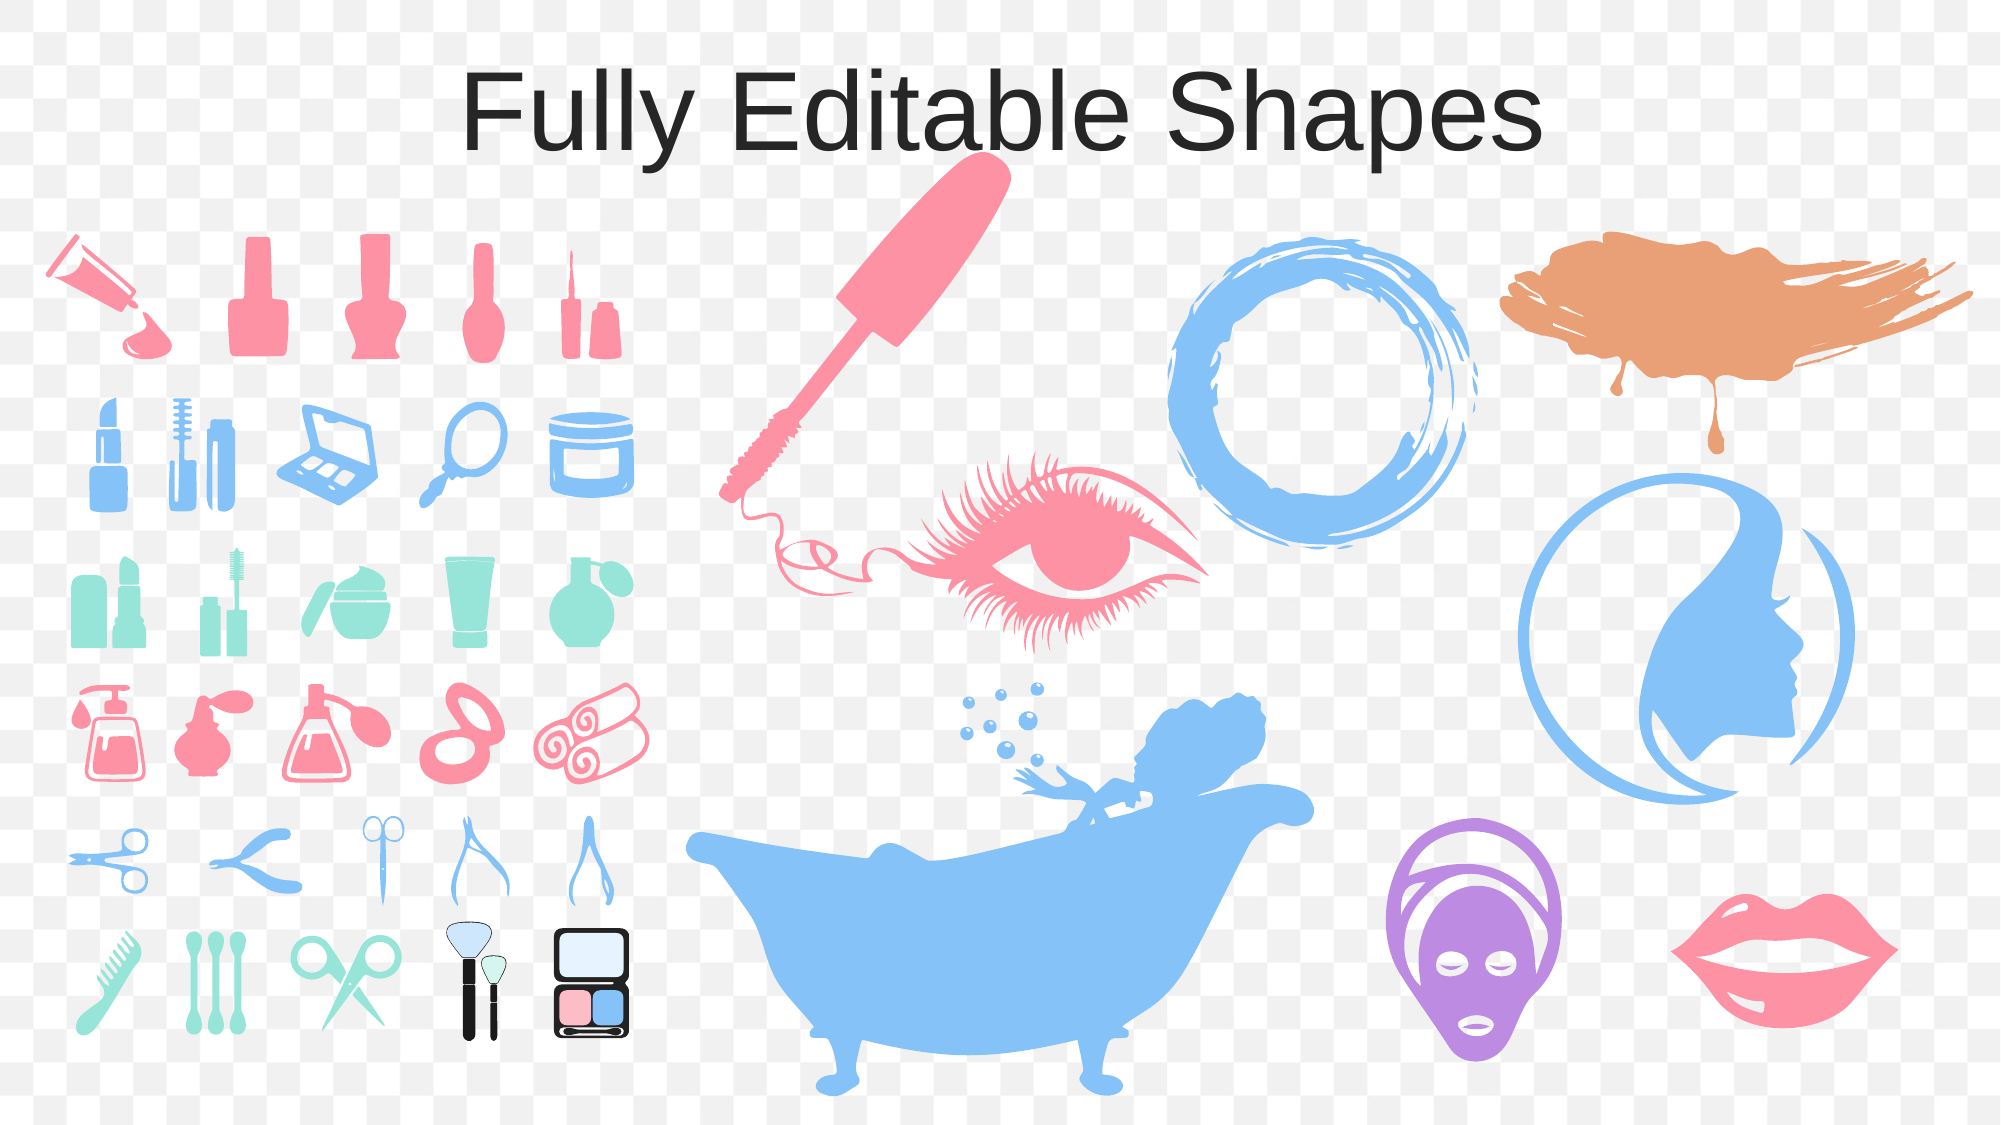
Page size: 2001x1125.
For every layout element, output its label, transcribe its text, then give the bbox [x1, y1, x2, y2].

text_box [89, 465, 128, 513]
text_box [1789, 527, 1855, 766]
text_box [462, 243, 505, 363]
text_box [226, 548, 248, 657]
text_box [207, 931, 224, 1035]
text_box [686, 682, 1314, 1096]
text_box [549, 438, 635, 498]
text_box [229, 931, 246, 1035]
text_box [228, 236, 289, 357]
text_box [79, 684, 131, 715]
text_box [1517, 473, 1804, 805]
text_box [301, 565, 387, 638]
text_box [1336, 545, 1354, 549]
text_box [1167, 236, 1470, 547]
text_box [419, 401, 508, 509]
text_box [362, 815, 405, 907]
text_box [553, 928, 629, 1039]
text_box [1299, 546, 1329, 550]
text_box [568, 815, 614, 907]
text_box [290, 935, 402, 1032]
text_box [1472, 375, 1478, 397]
text_box [122, 312, 172, 360]
text_box [444, 556, 496, 648]
text_box [718, 151, 1210, 654]
text_box [329, 602, 391, 639]
text_box [71, 574, 107, 649]
text_box [281, 684, 391, 783]
text_box [99, 397, 117, 427]
text_box [1385, 818, 1562, 1062]
text_box [209, 828, 303, 894]
text_box [533, 682, 650, 785]
text_box [53, 244, 139, 313]
picture [0, 0, 2001, 1125]
text_box [1473, 360, 1479, 378]
text_box [1499, 231, 1974, 455]
text_box [185, 931, 203, 1035]
list Fully Editable Shapes [53, 54, 1952, 174]
text_box [168, 398, 197, 512]
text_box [446, 921, 507, 1041]
text_box [549, 412, 631, 425]
text_box [1472, 402, 1476, 414]
text_box [200, 596, 221, 657]
text_box [561, 250, 582, 359]
text_box [548, 423, 633, 440]
text_box [71, 699, 146, 782]
text_box [174, 690, 254, 777]
text_box [549, 557, 634, 648]
text_box [76, 930, 142, 1036]
text_box [344, 233, 407, 360]
text_box [451, 815, 510, 907]
text_box [96, 429, 122, 464]
text_box [68, 828, 149, 894]
text_box [206, 419, 236, 512]
text_box [45, 233, 80, 278]
text_box [276, 404, 379, 506]
text_box [112, 556, 147, 649]
text_box [1670, 893, 1899, 1029]
text_box [588, 301, 622, 360]
text_box [419, 682, 505, 785]
